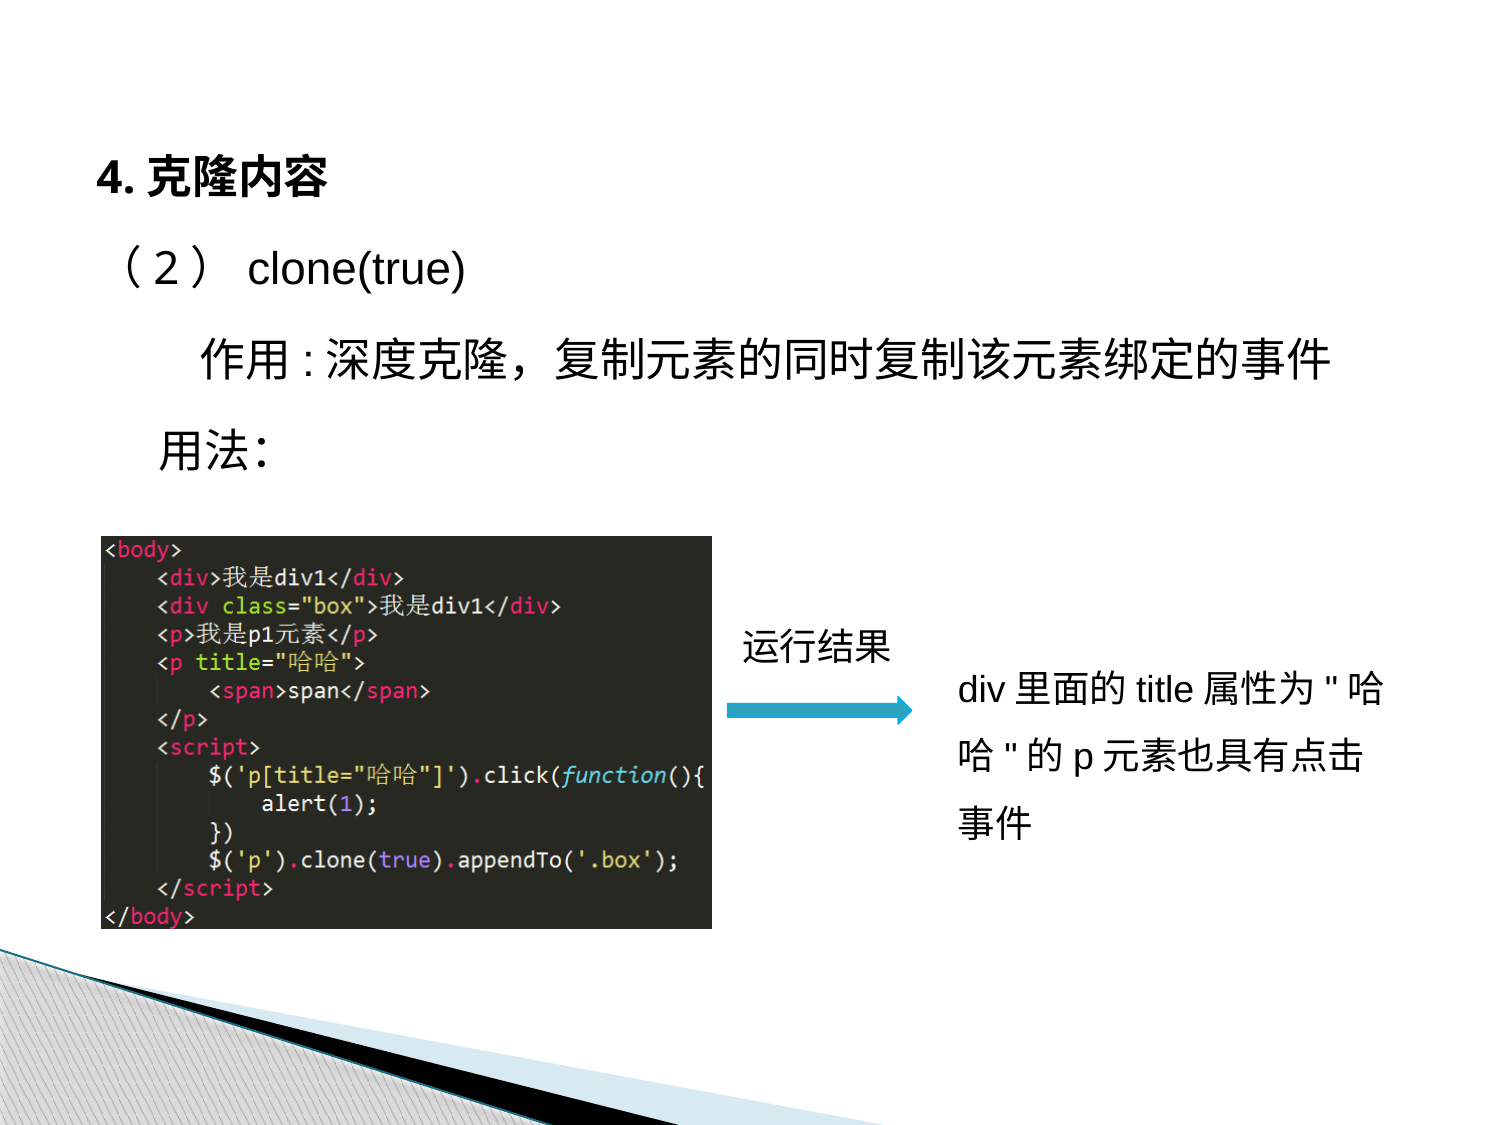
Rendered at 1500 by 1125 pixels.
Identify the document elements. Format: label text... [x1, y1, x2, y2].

picture [101, 536, 712, 929]
text_box 运行结果 [727, 615, 918, 676]
text_box [727, 696, 912, 725]
text_box div里面的title属性为"哈哈"的p元素也具有点击事件 [943, 634, 1406, 853]
text_box 4.克隆内容 （2）clone(true) 作用:深度克隆，复制元素的同时复制该元素绑定的事件 用法： [81, 112, 1419, 1013]
